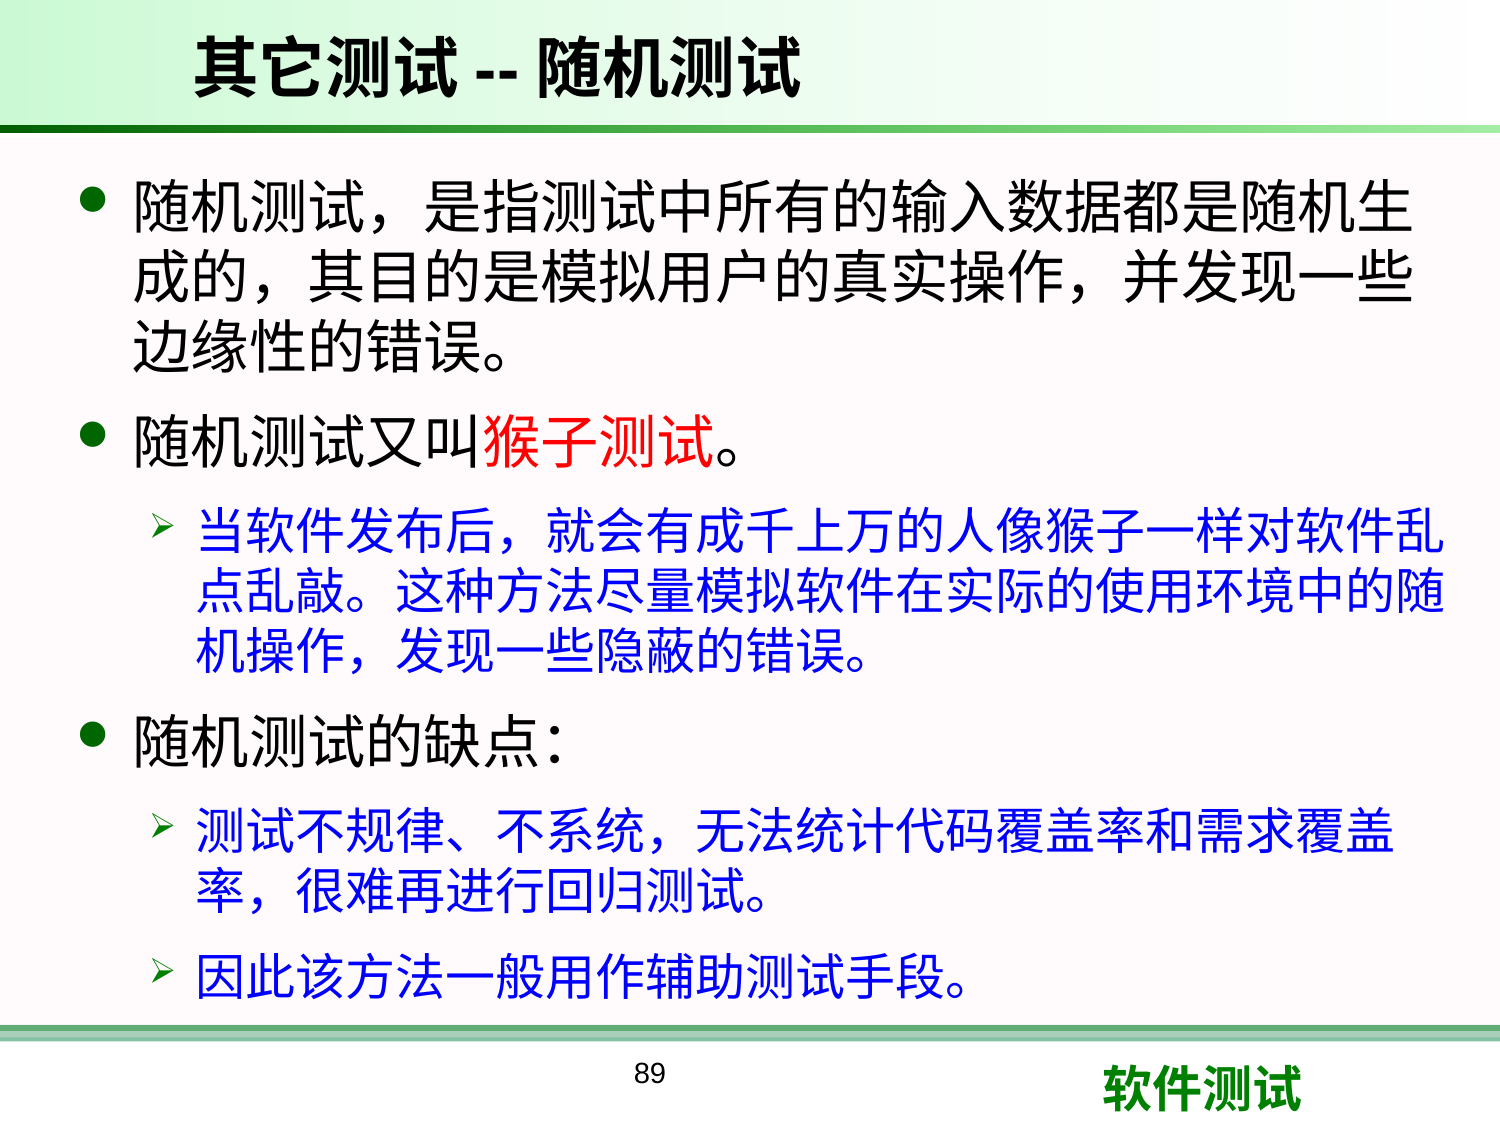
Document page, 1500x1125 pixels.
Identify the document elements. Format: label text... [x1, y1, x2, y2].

footer 89 [412, 1046, 888, 1125]
title 其它测试--随机测试 [176, 12, 1223, 119]
list 随机测试，是指测试中所有的输入数据都是随机生成的，其目的是模拟用户的真实操作，并发现一些边缘性的错误。 随机测试又叫猴子测试。 当软件发布后，就会有成千上万的人像猴子一样对软件乱点乱敲。这种方法尽量模拟软件在实际的使用环境中的随机操作，发现一些隐蔽的错误。 随机测试的缺点： 测试不规律、不系统，无法统计代码覆盖率和需求覆盖率，很难再进行回归测试。 因此该方法一般用作辅助测试手段。 [58, 162, 1463, 1001]
